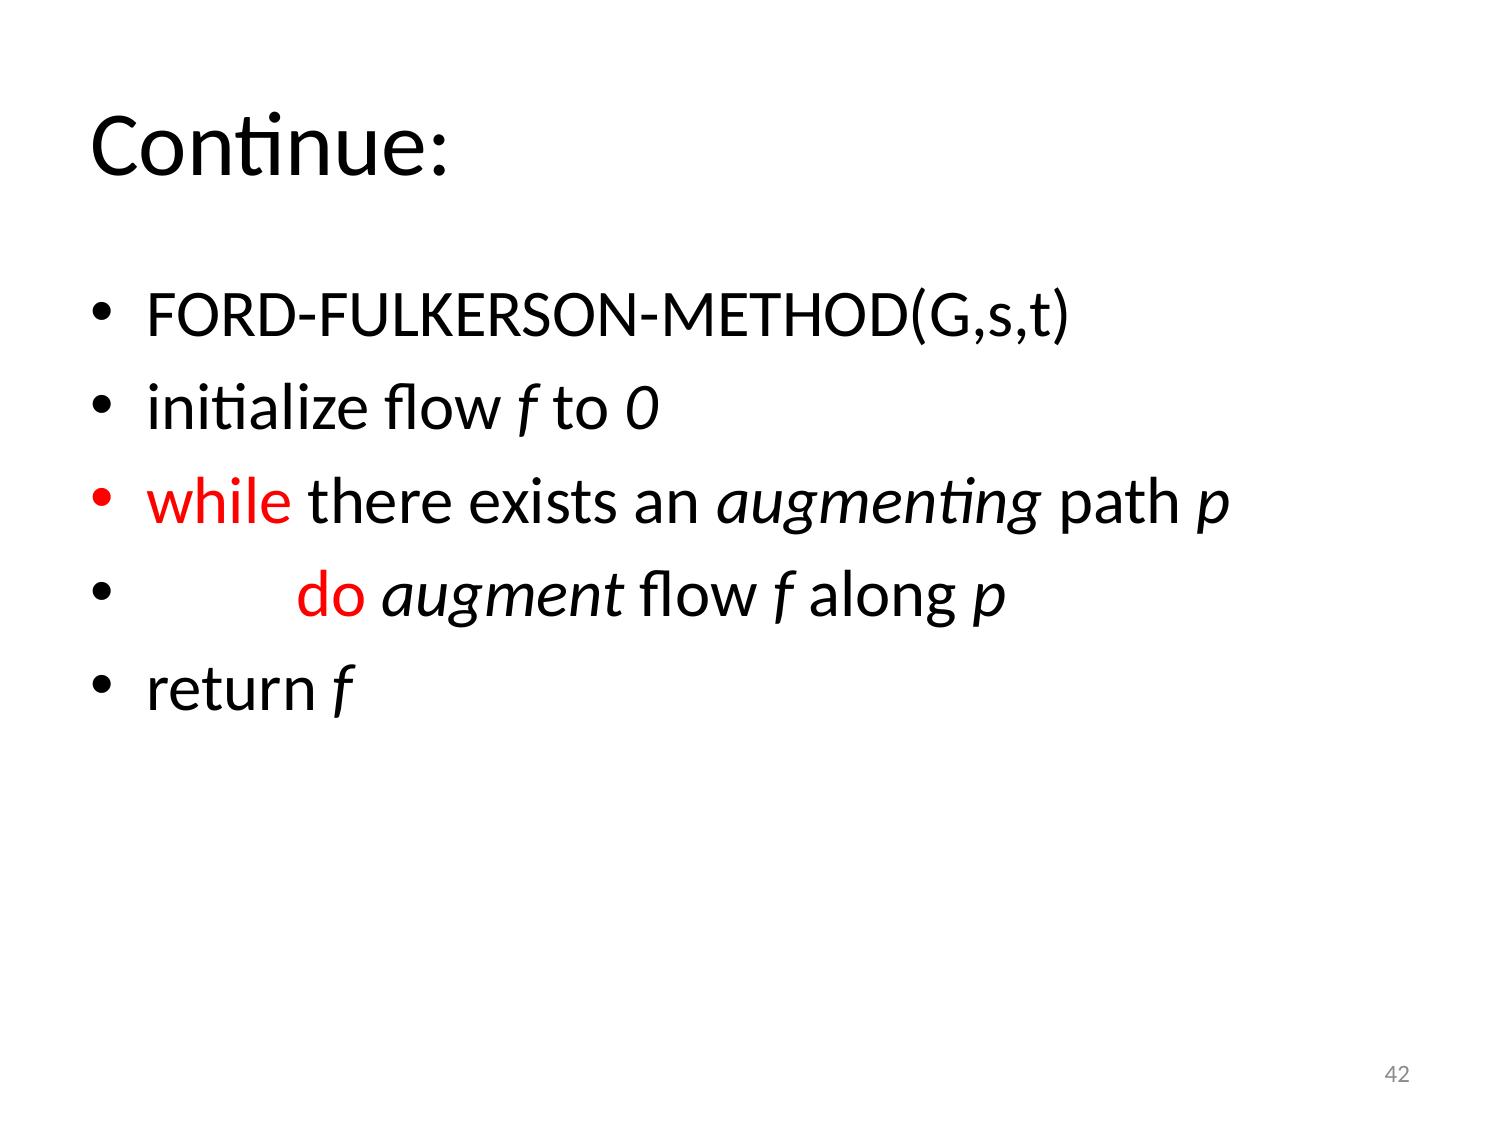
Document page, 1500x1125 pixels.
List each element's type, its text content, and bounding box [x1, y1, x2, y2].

slide_number 42 [1074, 1042, 1425, 1103]
title Continue: [75, 45, 1425, 233]
list FORD-FULKERSON-METHOD(G,s,t) initialize flow f to 0 while there exists an augmenting path p do augment flow f along p return f [75, 262, 1425, 1005]
